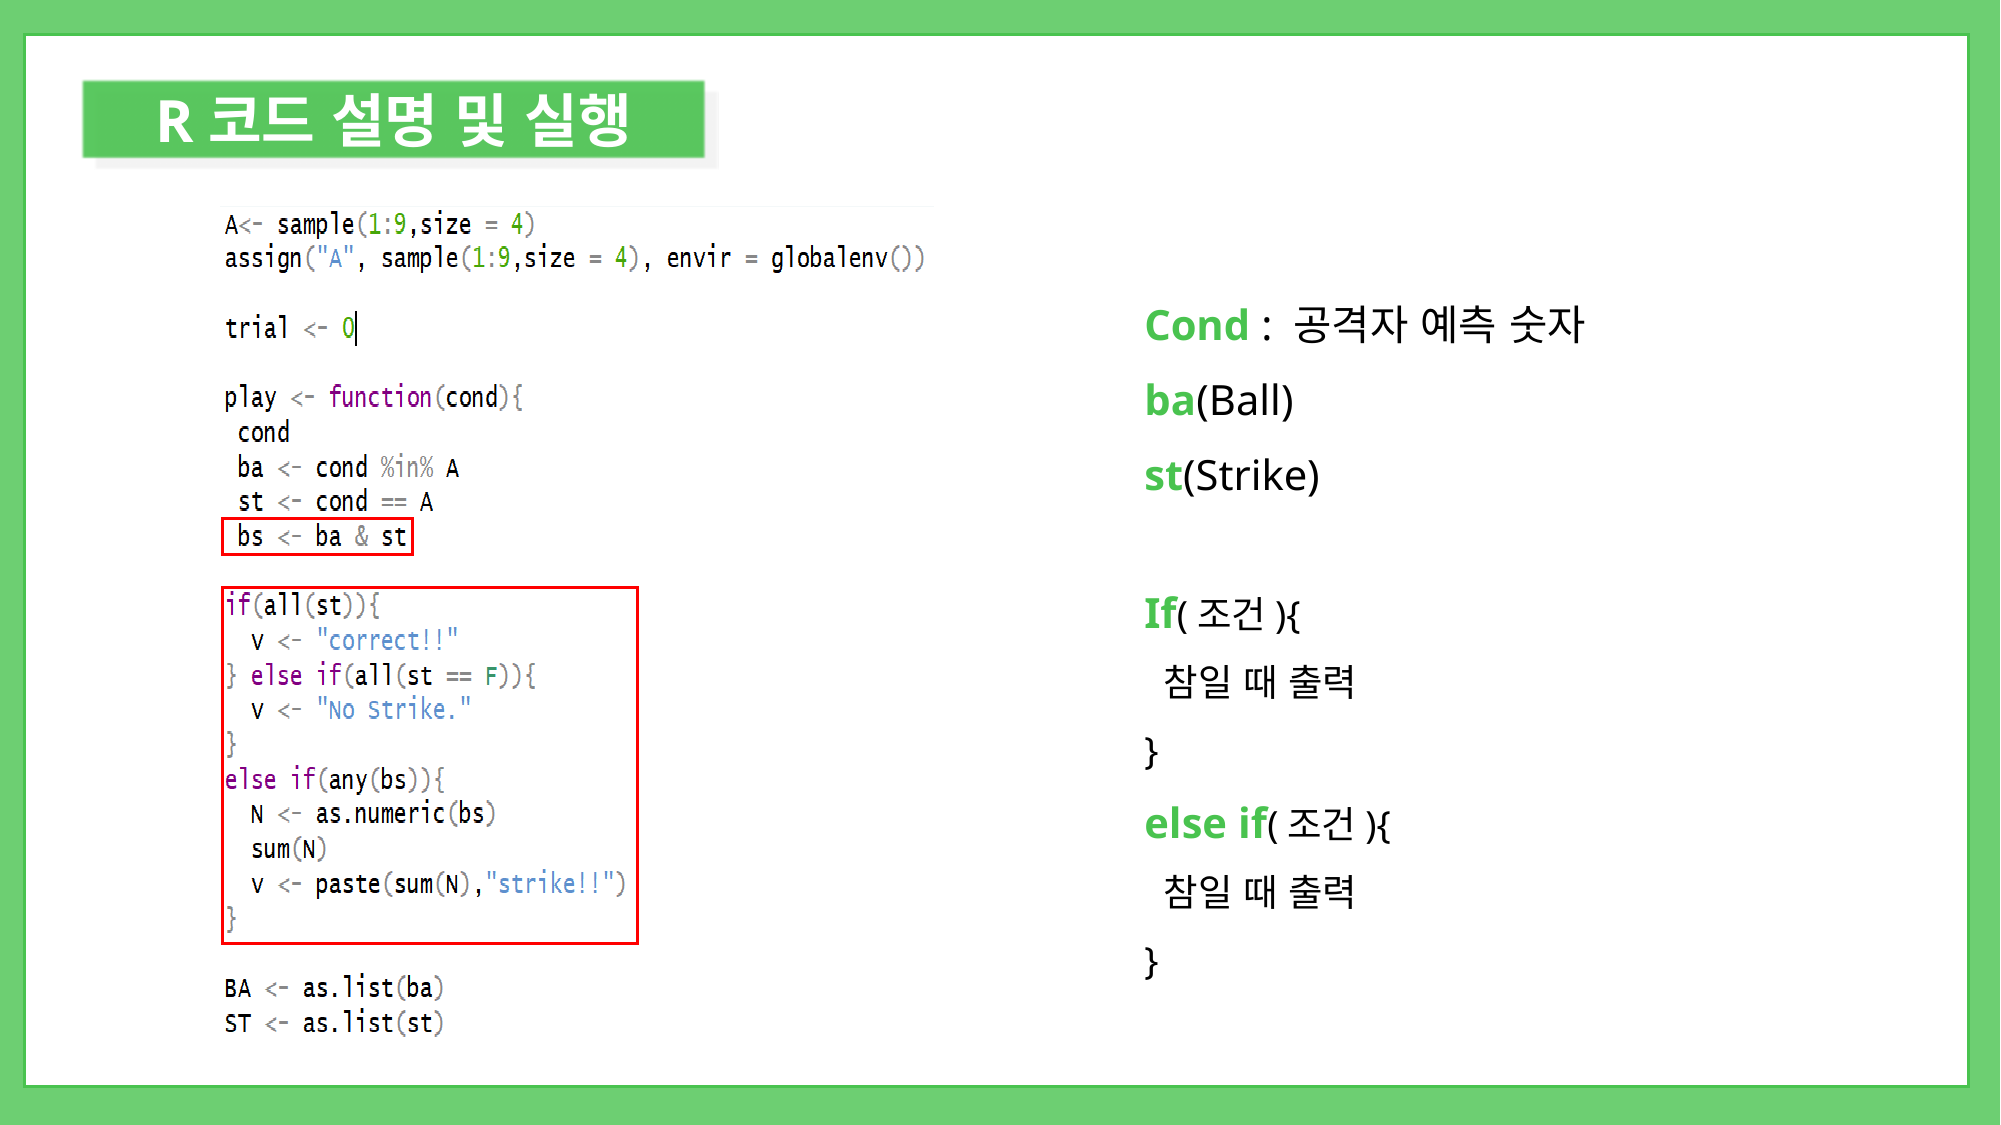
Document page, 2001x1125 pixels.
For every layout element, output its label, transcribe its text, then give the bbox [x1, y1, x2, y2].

text_box Cond : 공격자 예측 숫자 ba(Ball) st(Strike) [1129, 266, 1847, 552]
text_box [220, 206, 934, 1054]
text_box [81, 79, 719, 170]
text_box [23, 33, 1970, 1088]
text_box If(조건){ 참일 때 출력 } else if(조건){ 참일 때 출력 } [1129, 554, 1847, 989]
